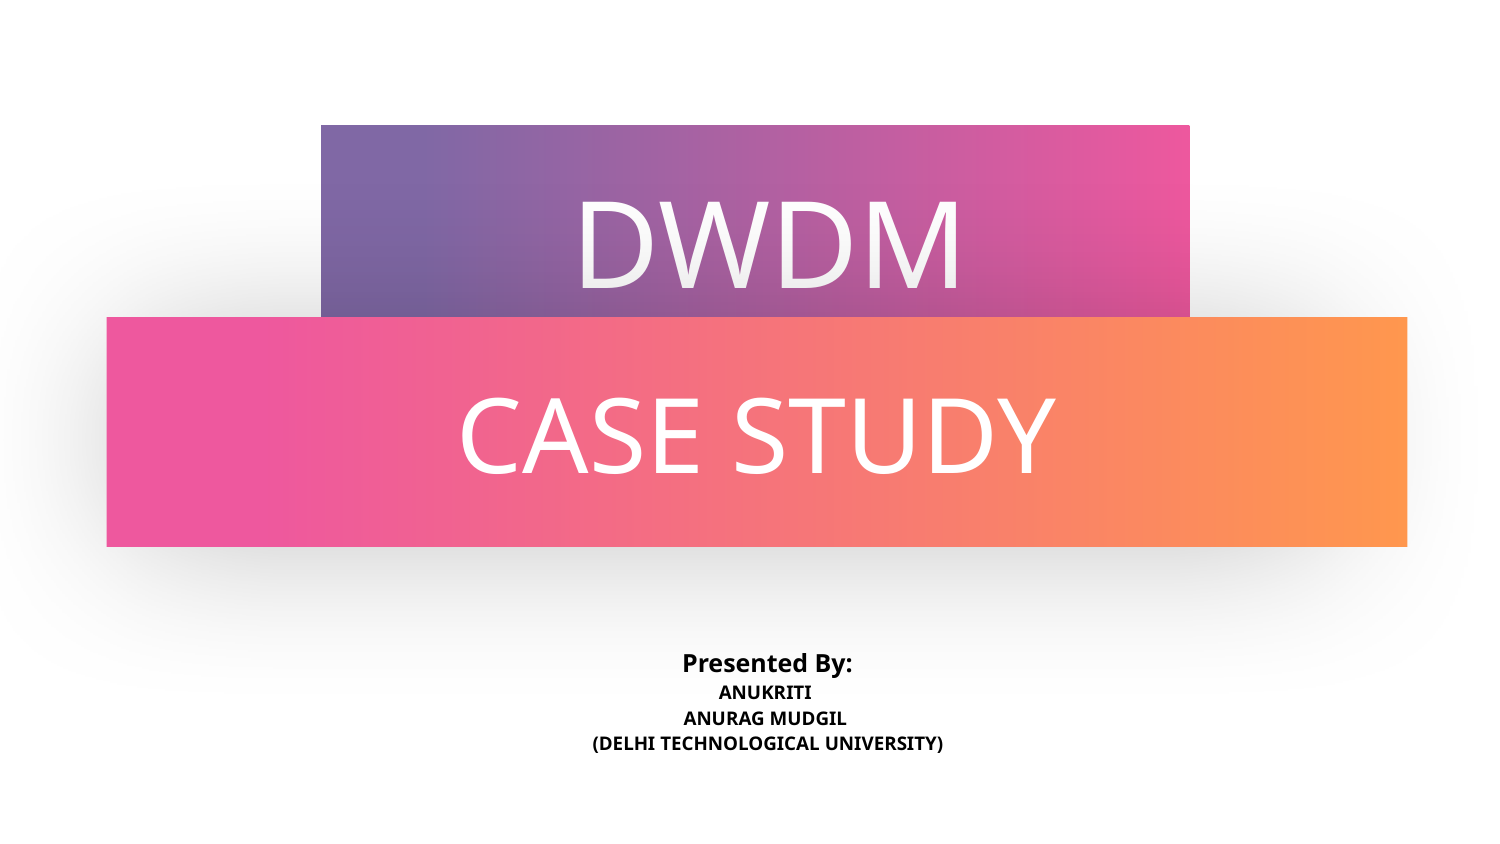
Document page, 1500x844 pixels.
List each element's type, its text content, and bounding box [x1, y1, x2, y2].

text_box CASE STUDY [106, 317, 1408, 547]
text_box Presented By: ANUKRITI ANURAG MUDGIL (DELHI TECHNOLOGICAL UNIVERSITY) [88, 637, 1447, 844]
text_box DWDM [321, 125, 1190, 242]
